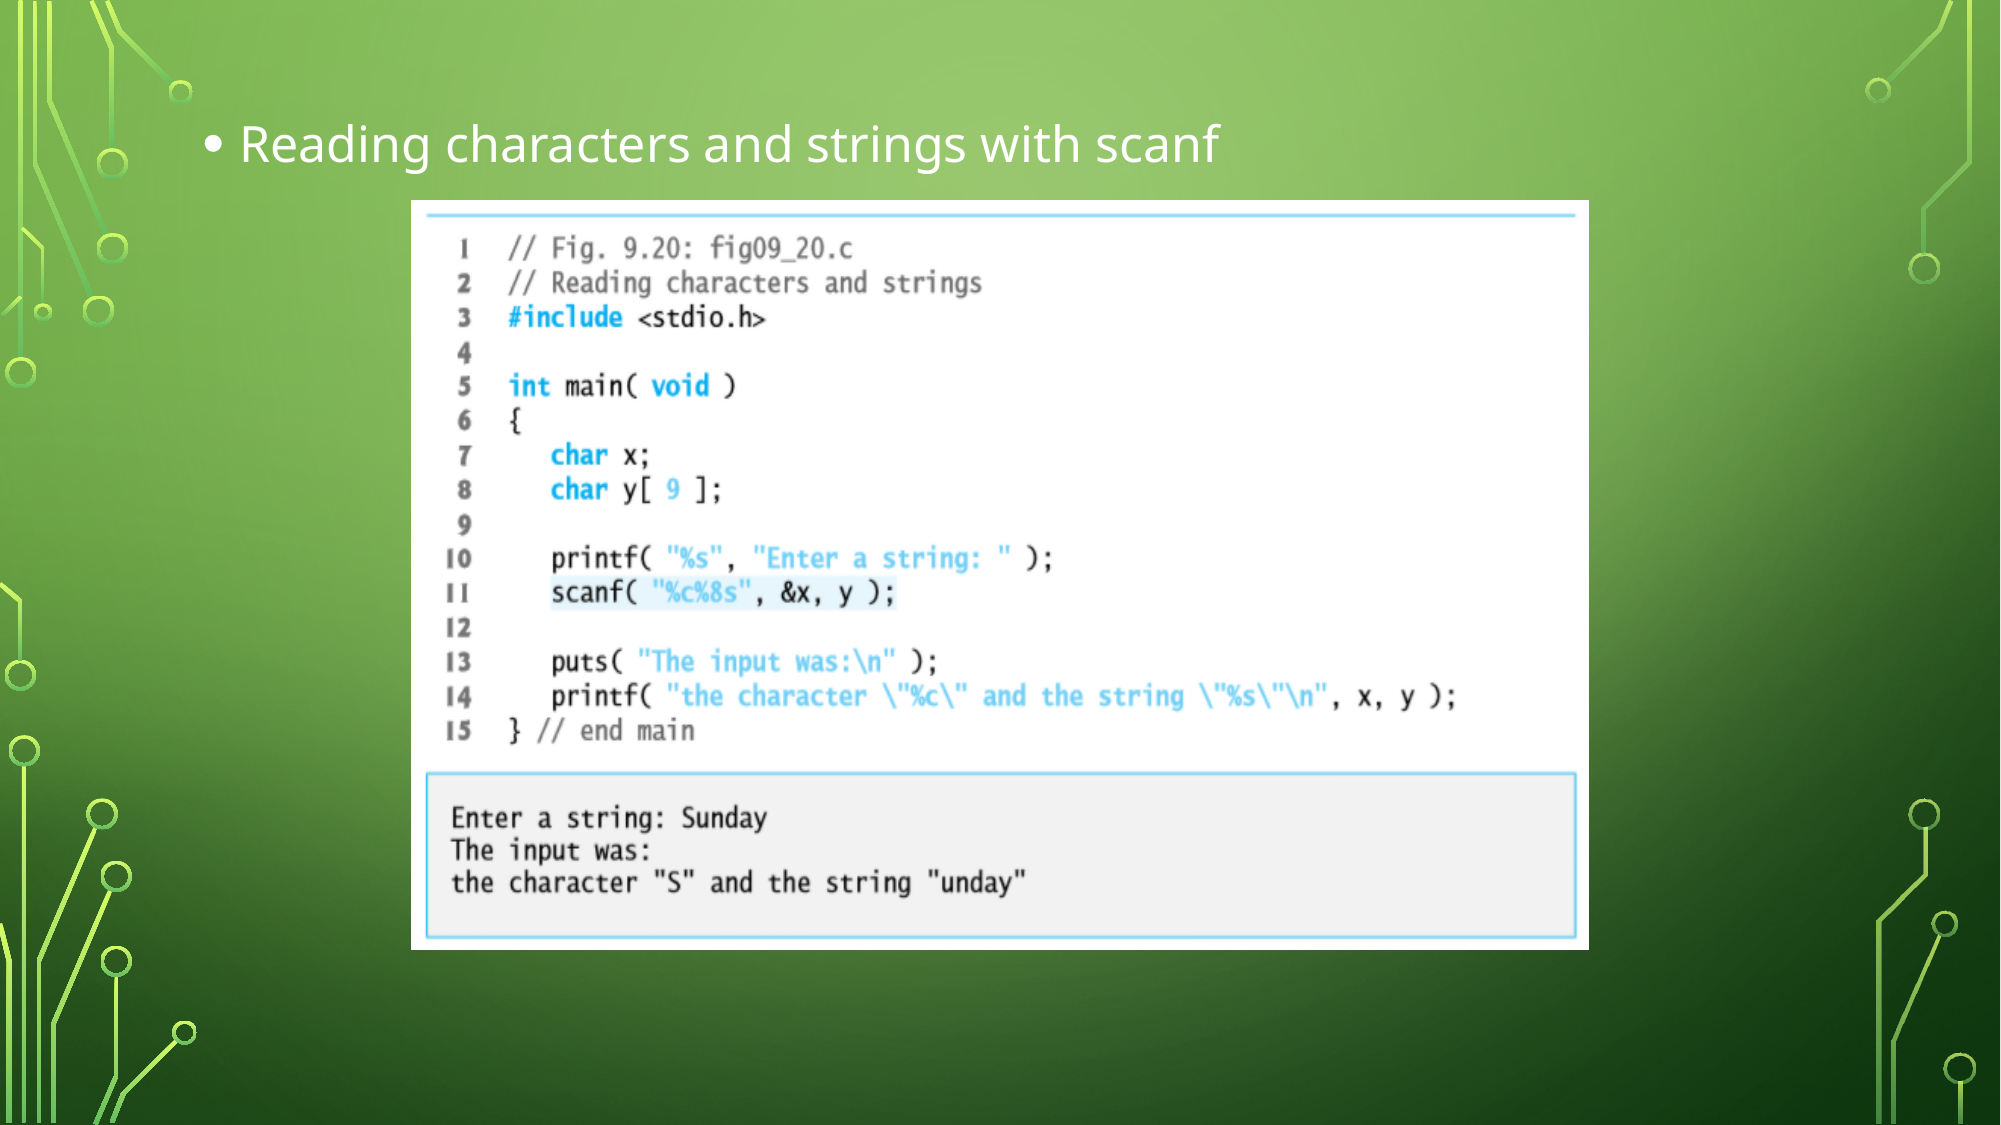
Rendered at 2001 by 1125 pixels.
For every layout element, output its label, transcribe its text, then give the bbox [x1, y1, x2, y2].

list Reading characters and strings with scanf [187, 93, 1813, 950]
picture [411, 200, 1589, 951]
